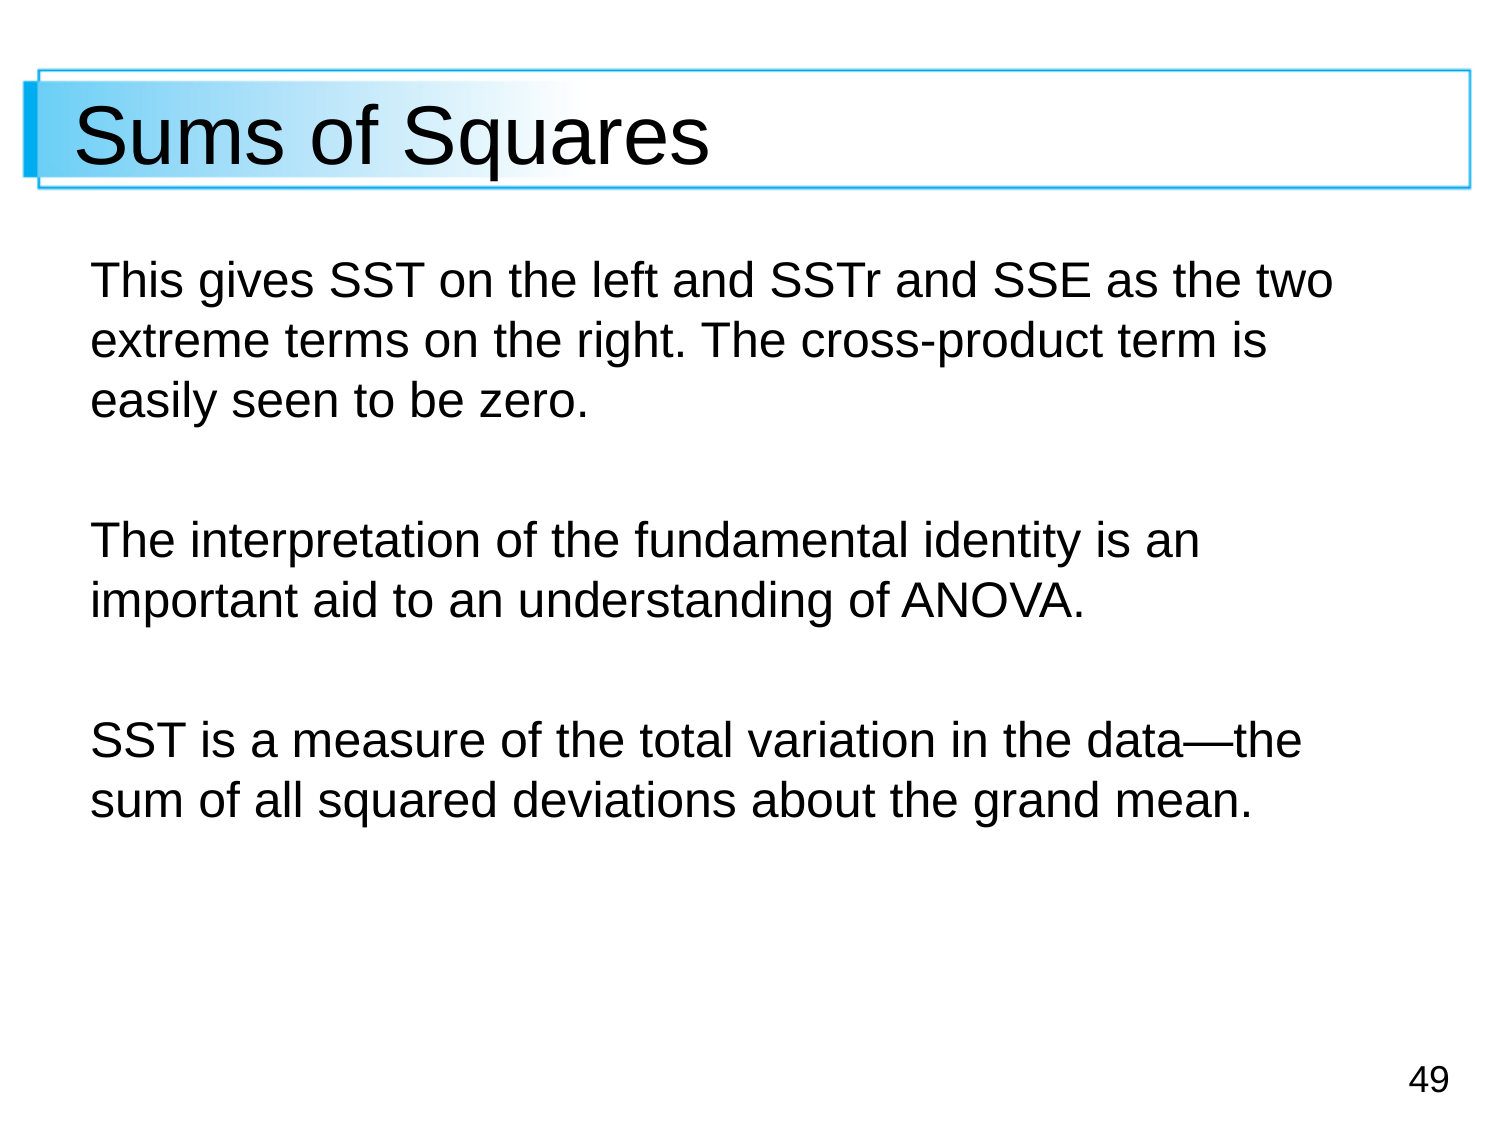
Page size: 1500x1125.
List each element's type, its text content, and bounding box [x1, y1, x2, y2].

picture [14, 62, 58, 200]
picture [1409, 62, 1476, 200]
title Sums of Squares [58, 37, 1409, 225]
list This gives SST on the left and SSTr and SSE as the two extreme terms on the right. The cross-product term is easily seen to be zero. The interpretation of the fundamental identity is an important aid to an understanding of ANOVA. SST is a measure of the total variation in the data—the sum of all squared deviations about the grand mean. [75, 239, 1425, 1103]
